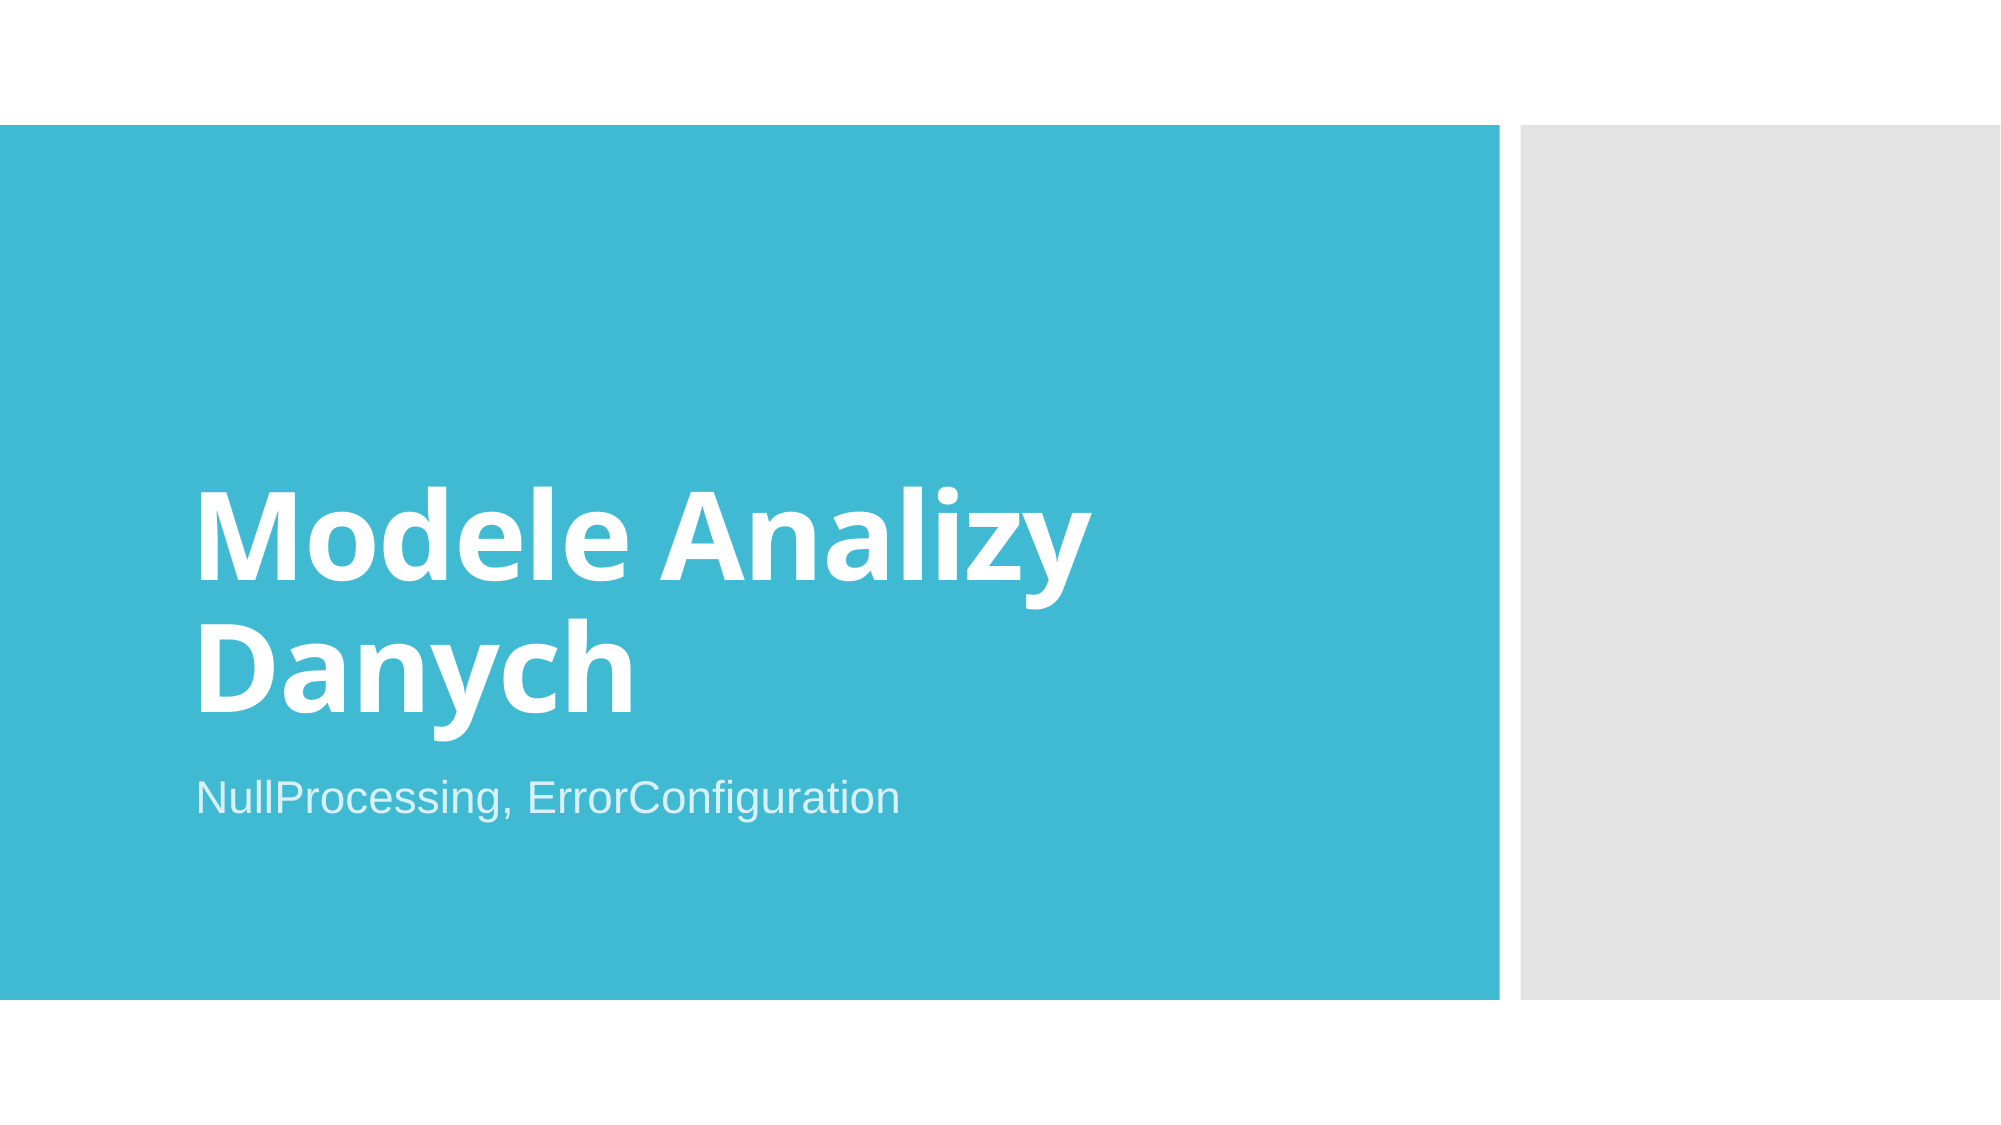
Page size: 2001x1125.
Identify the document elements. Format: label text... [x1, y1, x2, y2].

title Modele Analizy Danych [175, 213, 1376, 747]
subtitle NullProcessing, ErrorConfiguration [180, 766, 1381, 917]
